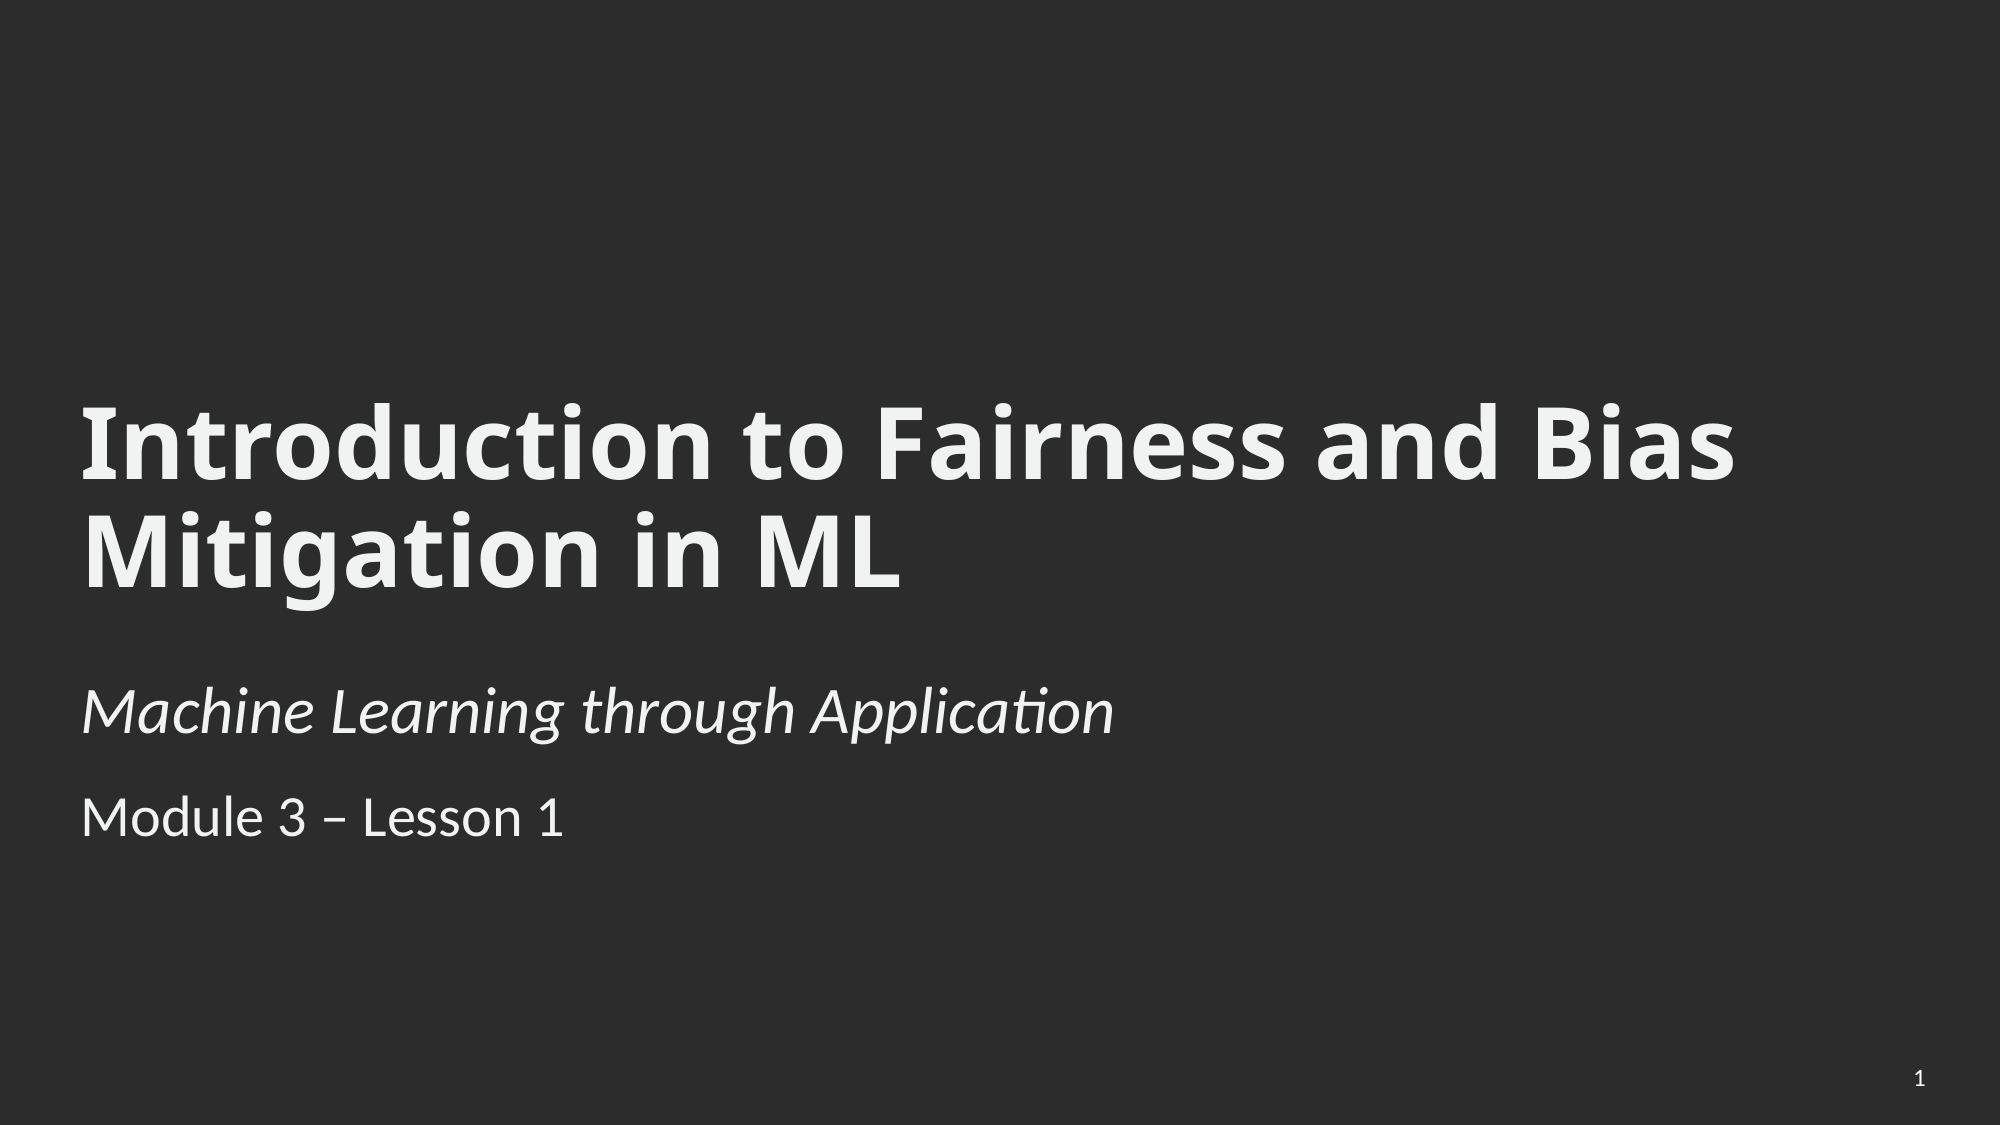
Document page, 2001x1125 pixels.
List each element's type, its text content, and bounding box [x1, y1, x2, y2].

title Introduction to Fairness and Bias Mitigation in ML [65, 256, 1941, 617]
slide_number 1 [1861, 1057, 1941, 1095]
list Module 3 – Lesson 1 [65, 778, 966, 869]
list Machine Learning through Application [65, 668, 1446, 758]
